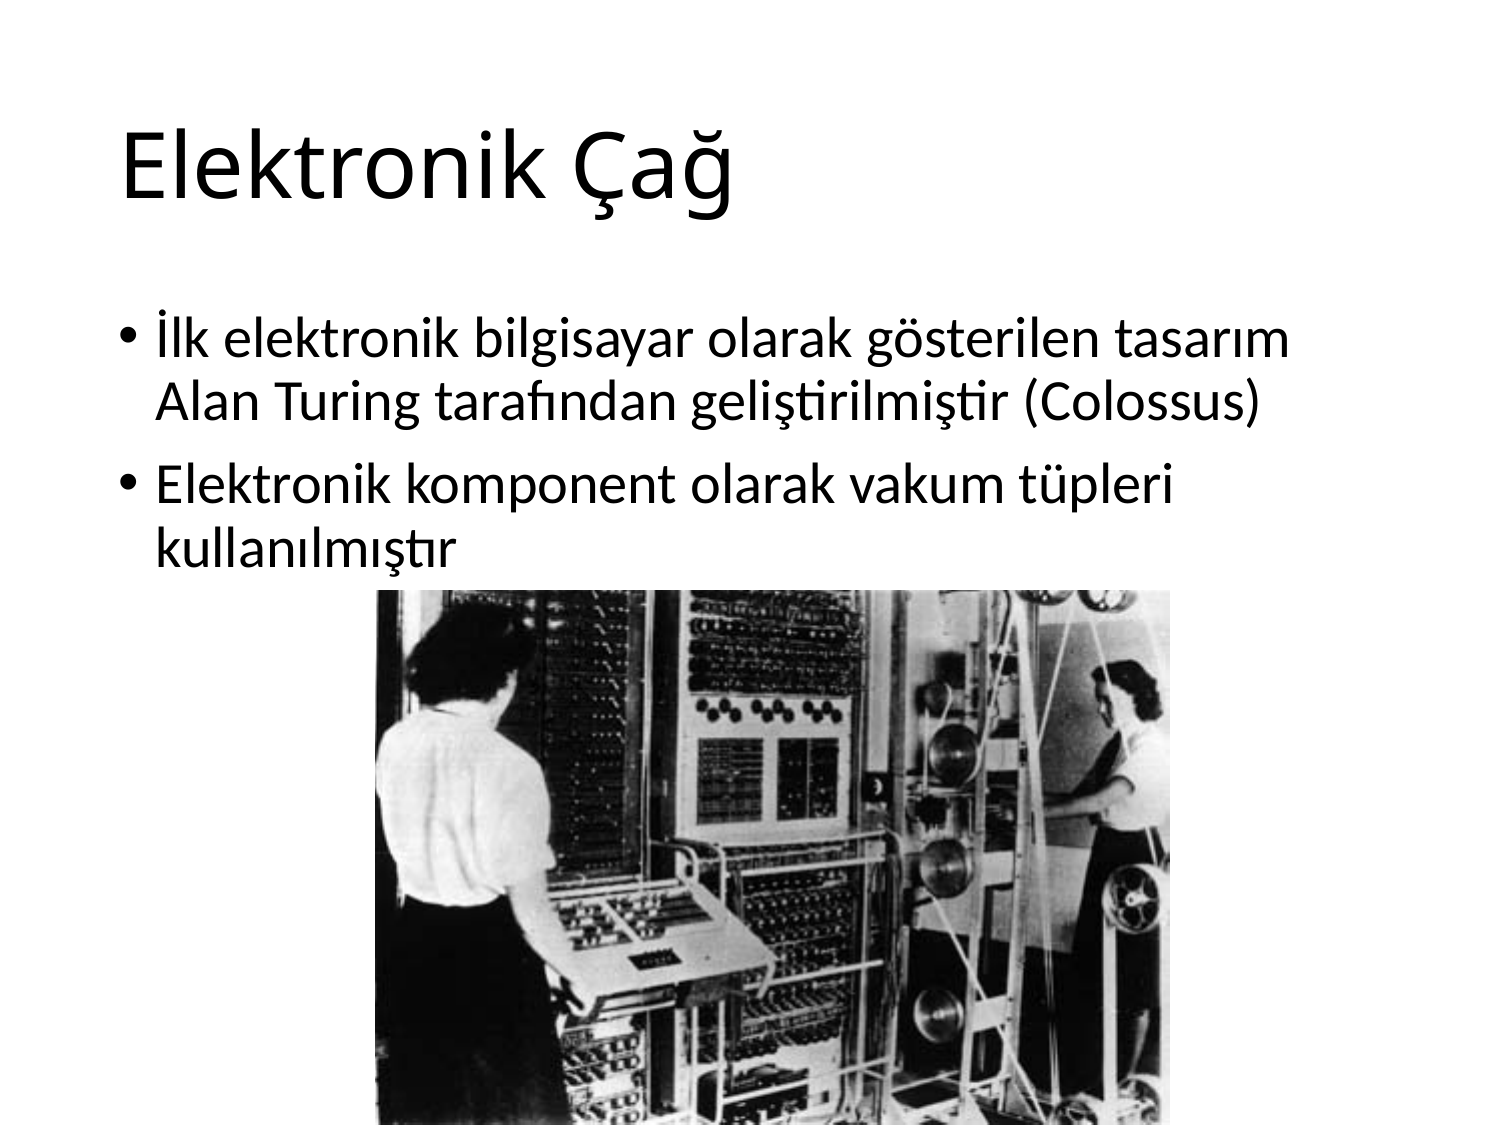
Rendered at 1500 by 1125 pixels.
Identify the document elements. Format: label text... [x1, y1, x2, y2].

title Elektronik Çağ [103, 59, 1397, 278]
picture [375, 590, 1170, 1125]
list İlk elektronik bilgisayar olarak gösterilen tasarım Alan Turing tarafından geliştirilmiştir (Colossus) Elektronik komponent olarak vakum tüpleri kullanılmıştır [103, 299, 1397, 1014]
